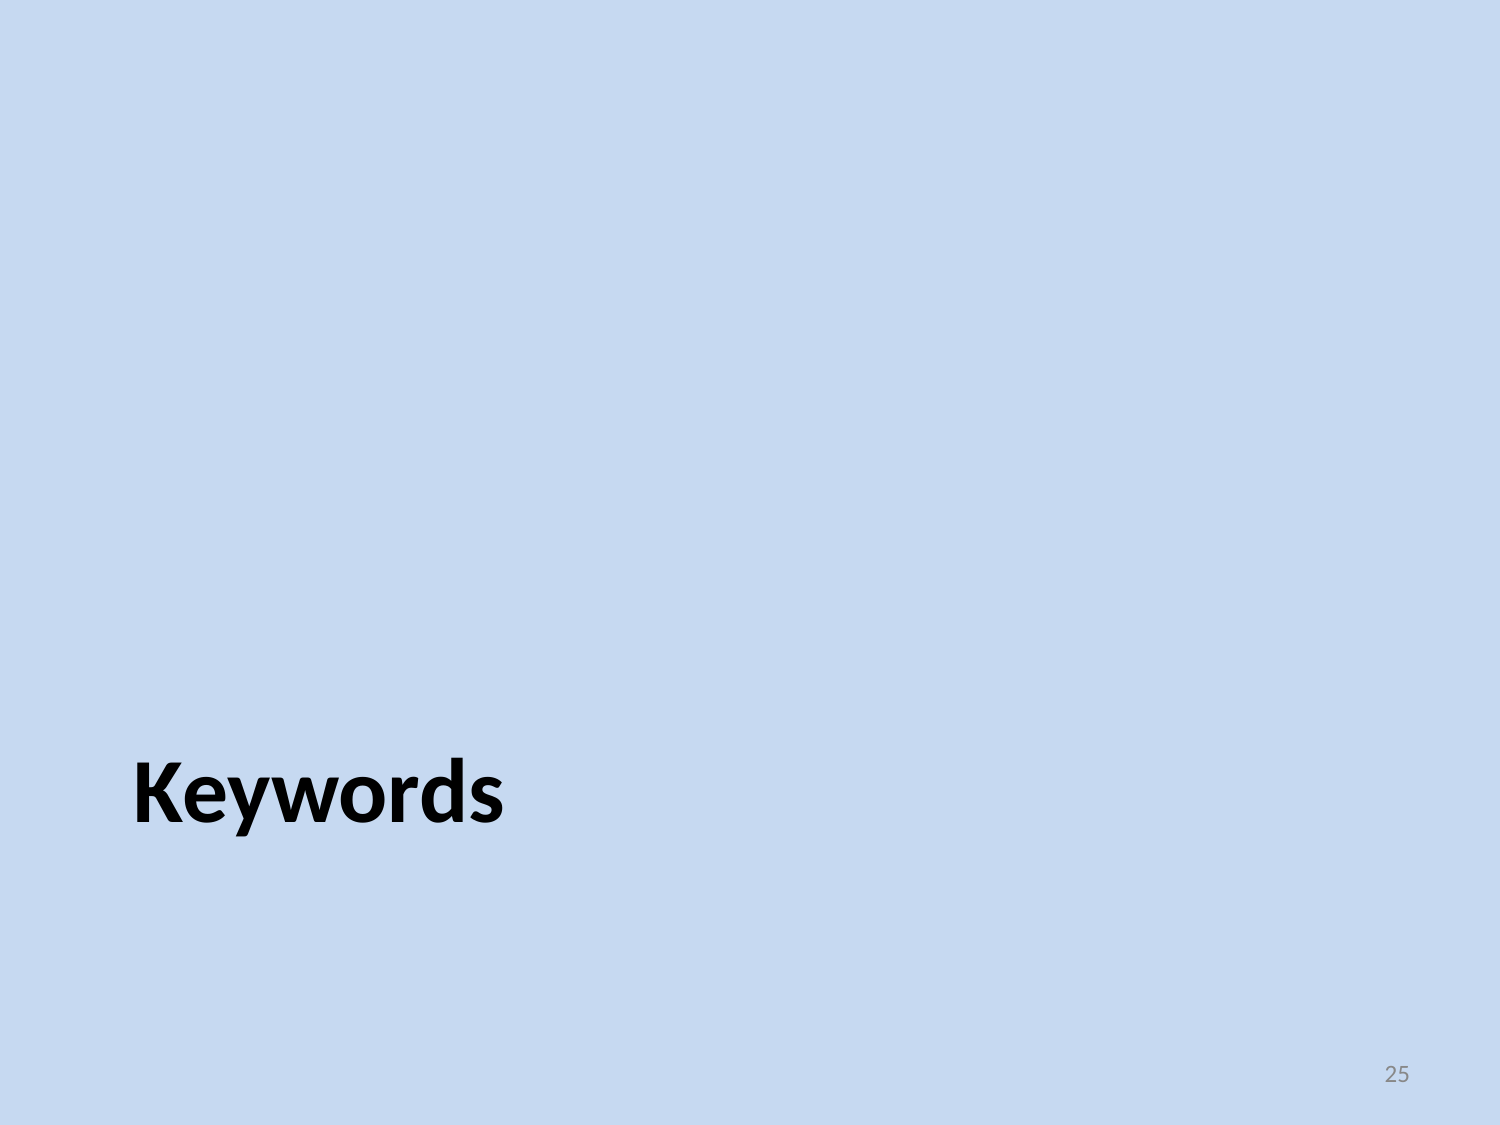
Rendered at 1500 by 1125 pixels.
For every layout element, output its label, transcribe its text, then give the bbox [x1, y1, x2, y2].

slide_number 25 [1074, 1042, 1425, 1103]
title Keywords [118, 722, 1394, 947]
